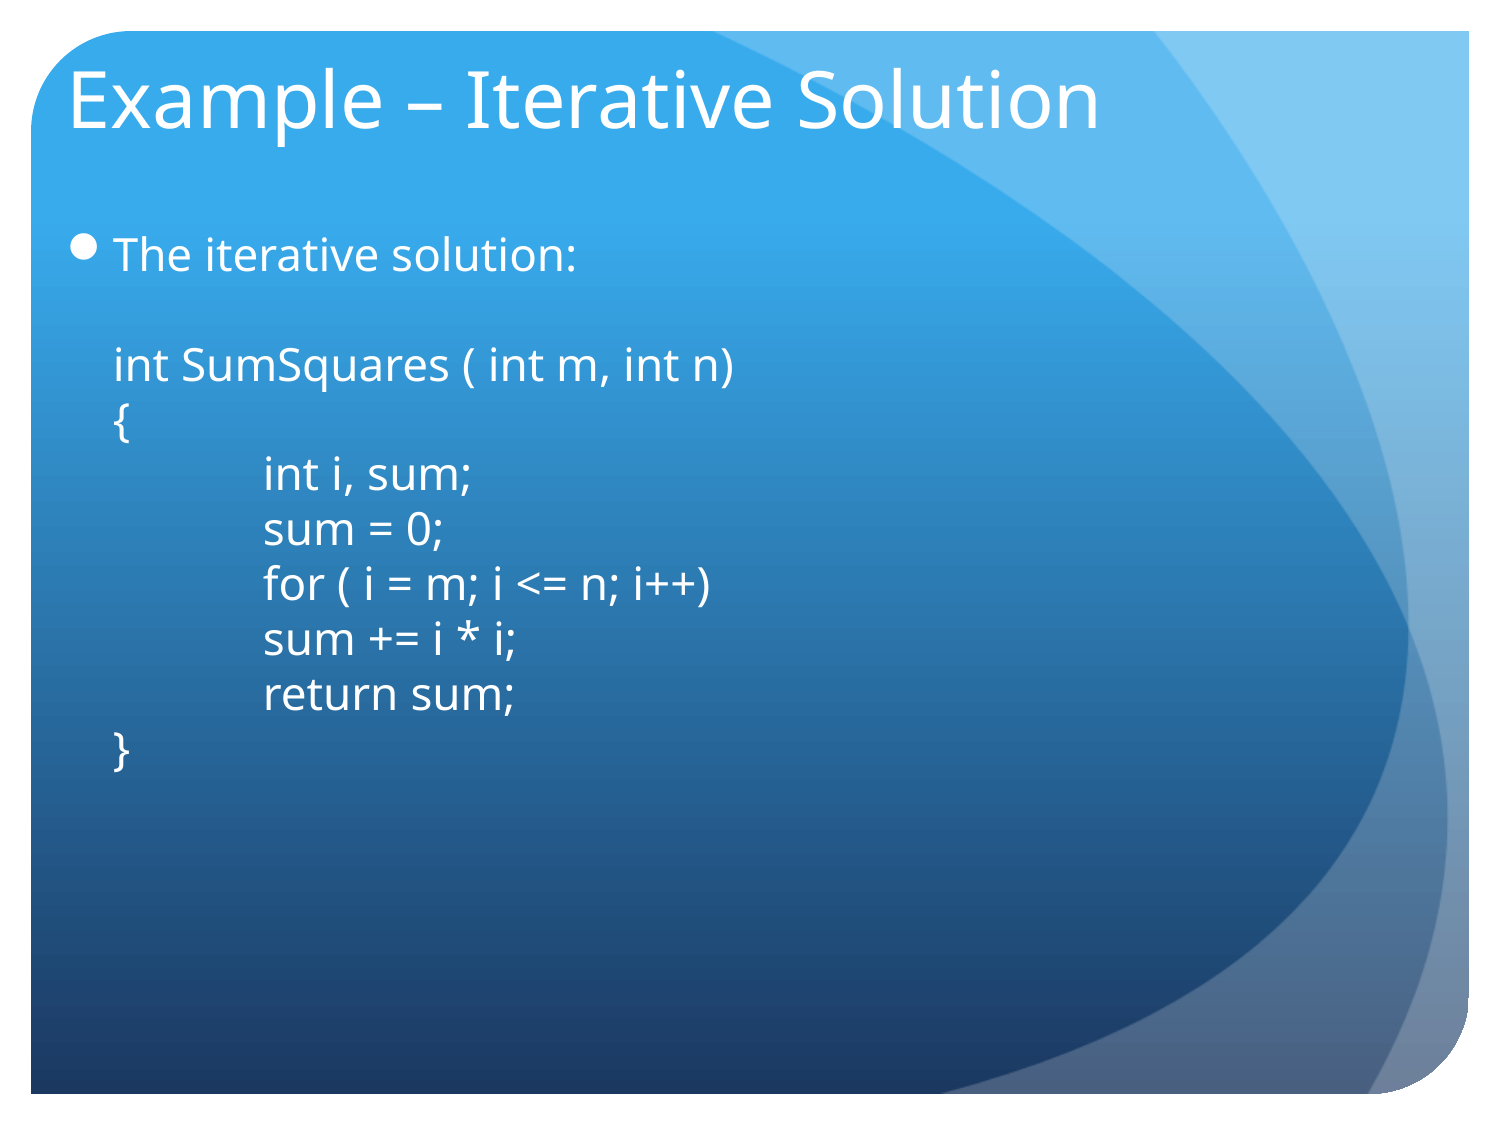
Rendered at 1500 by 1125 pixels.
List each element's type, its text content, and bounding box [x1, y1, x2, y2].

list The iterative solution: int SumSquares ( int m, int n) { int i, sum; sum = 0; for ( i = m; i <= n; i++) sum += i * i; return sum; } [51, 217, 1441, 1034]
title Example – Iterative Solution [51, 44, 1416, 153]
picture [24, 30, 1473, 1094]
